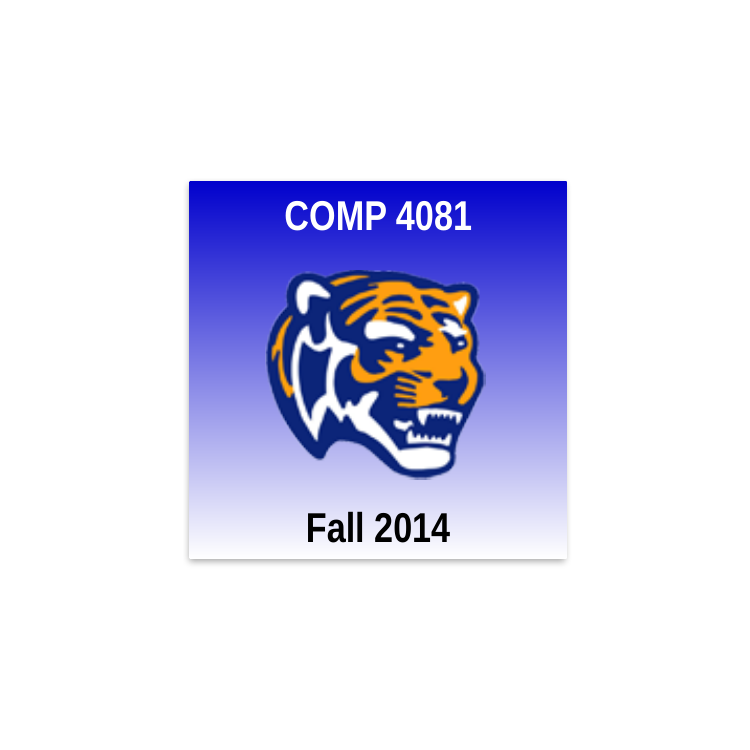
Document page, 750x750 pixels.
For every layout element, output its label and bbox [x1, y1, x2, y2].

text_box [189, 181, 567, 559]
